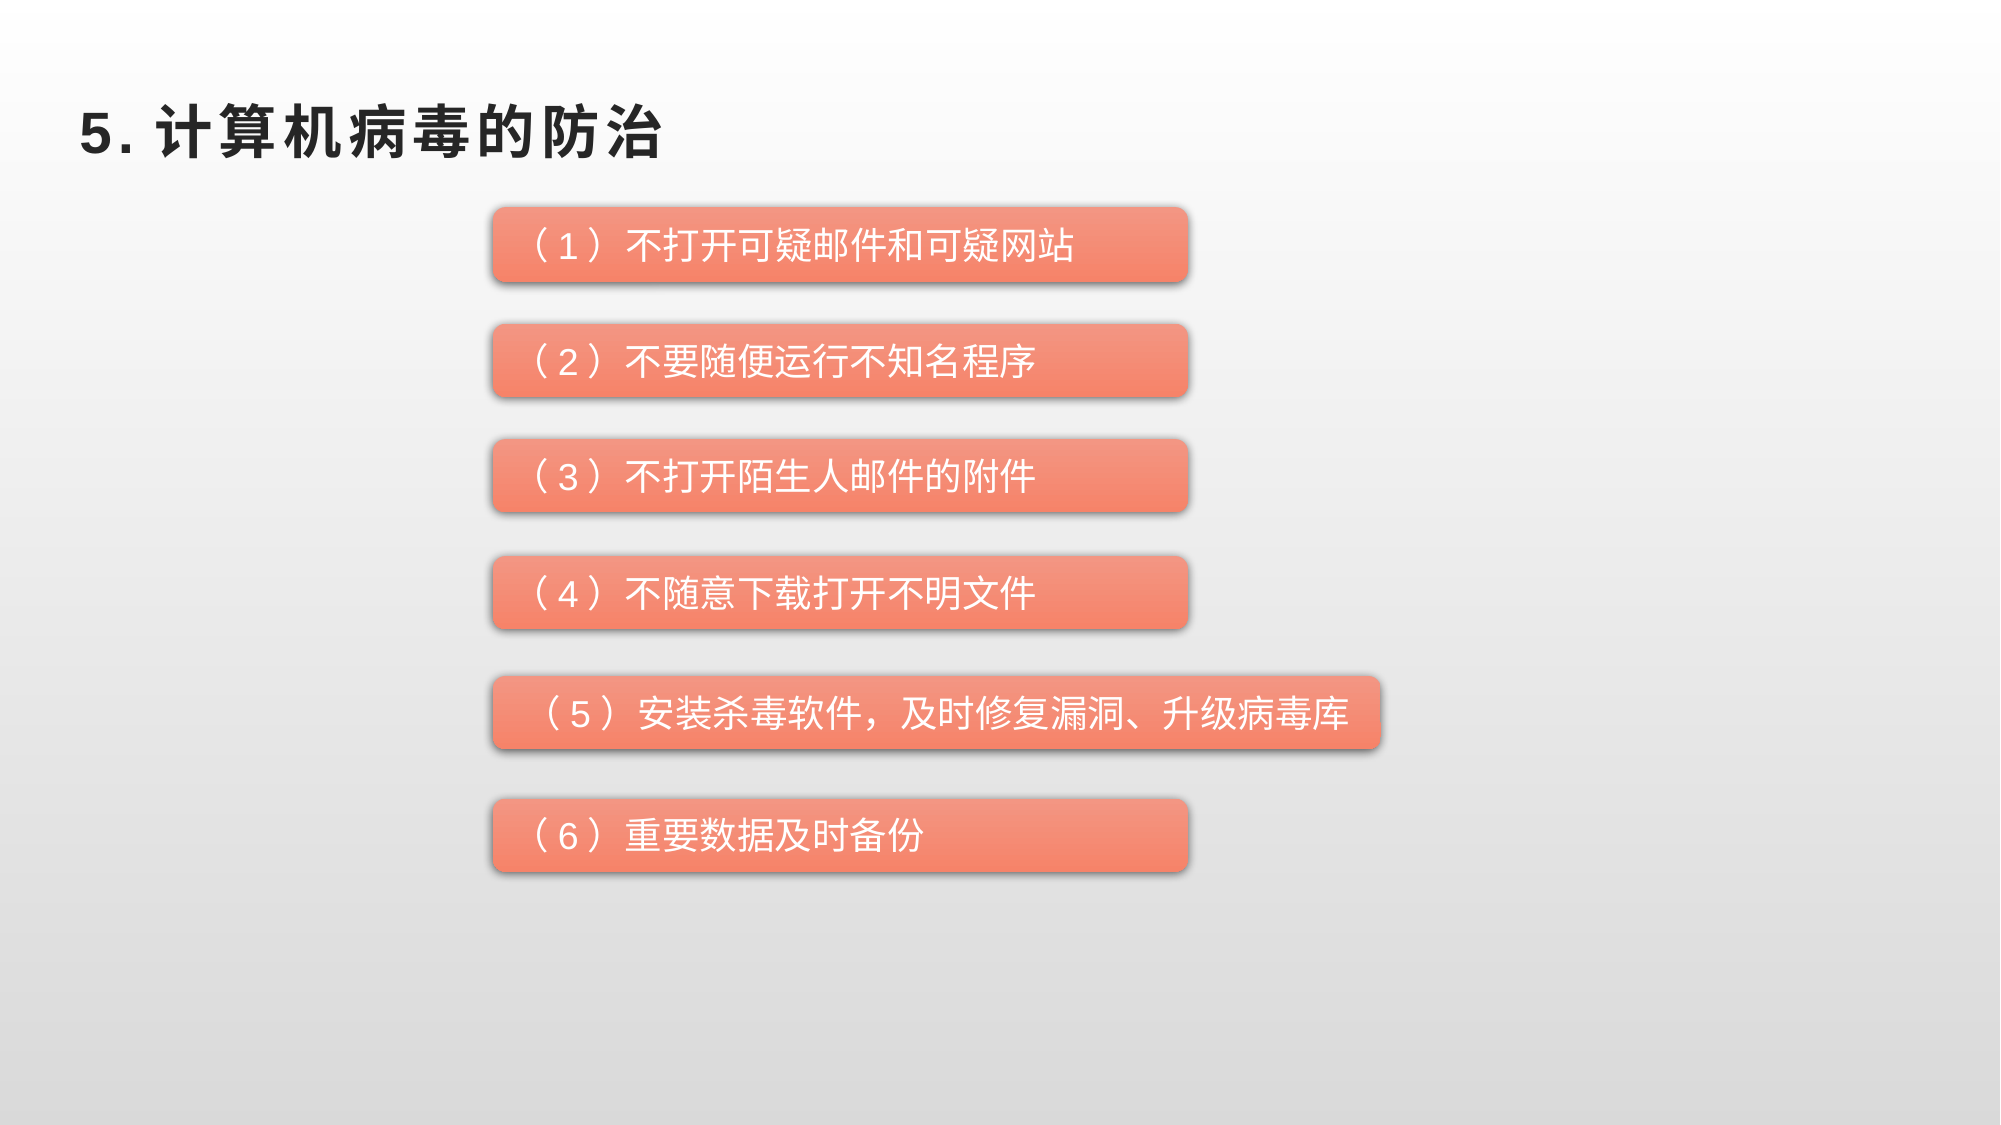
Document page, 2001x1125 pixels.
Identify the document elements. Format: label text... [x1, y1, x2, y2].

text_box （6）重要数据及时备份 [493, 798, 1188, 872]
text_box （3）不打开陌生人邮件的附件 [493, 439, 1188, 513]
text_box （2）不要随便运行不知名程序 [493, 323, 1188, 397]
title 5.计算机病毒的防治 [64, 87, 1673, 173]
text_box （4）不随意下载打开不明文件 [493, 556, 1188, 630]
text_box （5）安装杀毒软件，及时修复漏洞、升级病毒库 [493, 676, 1381, 749]
text_box （1）不打开可疑邮件和可疑网站 [493, 207, 1188, 282]
